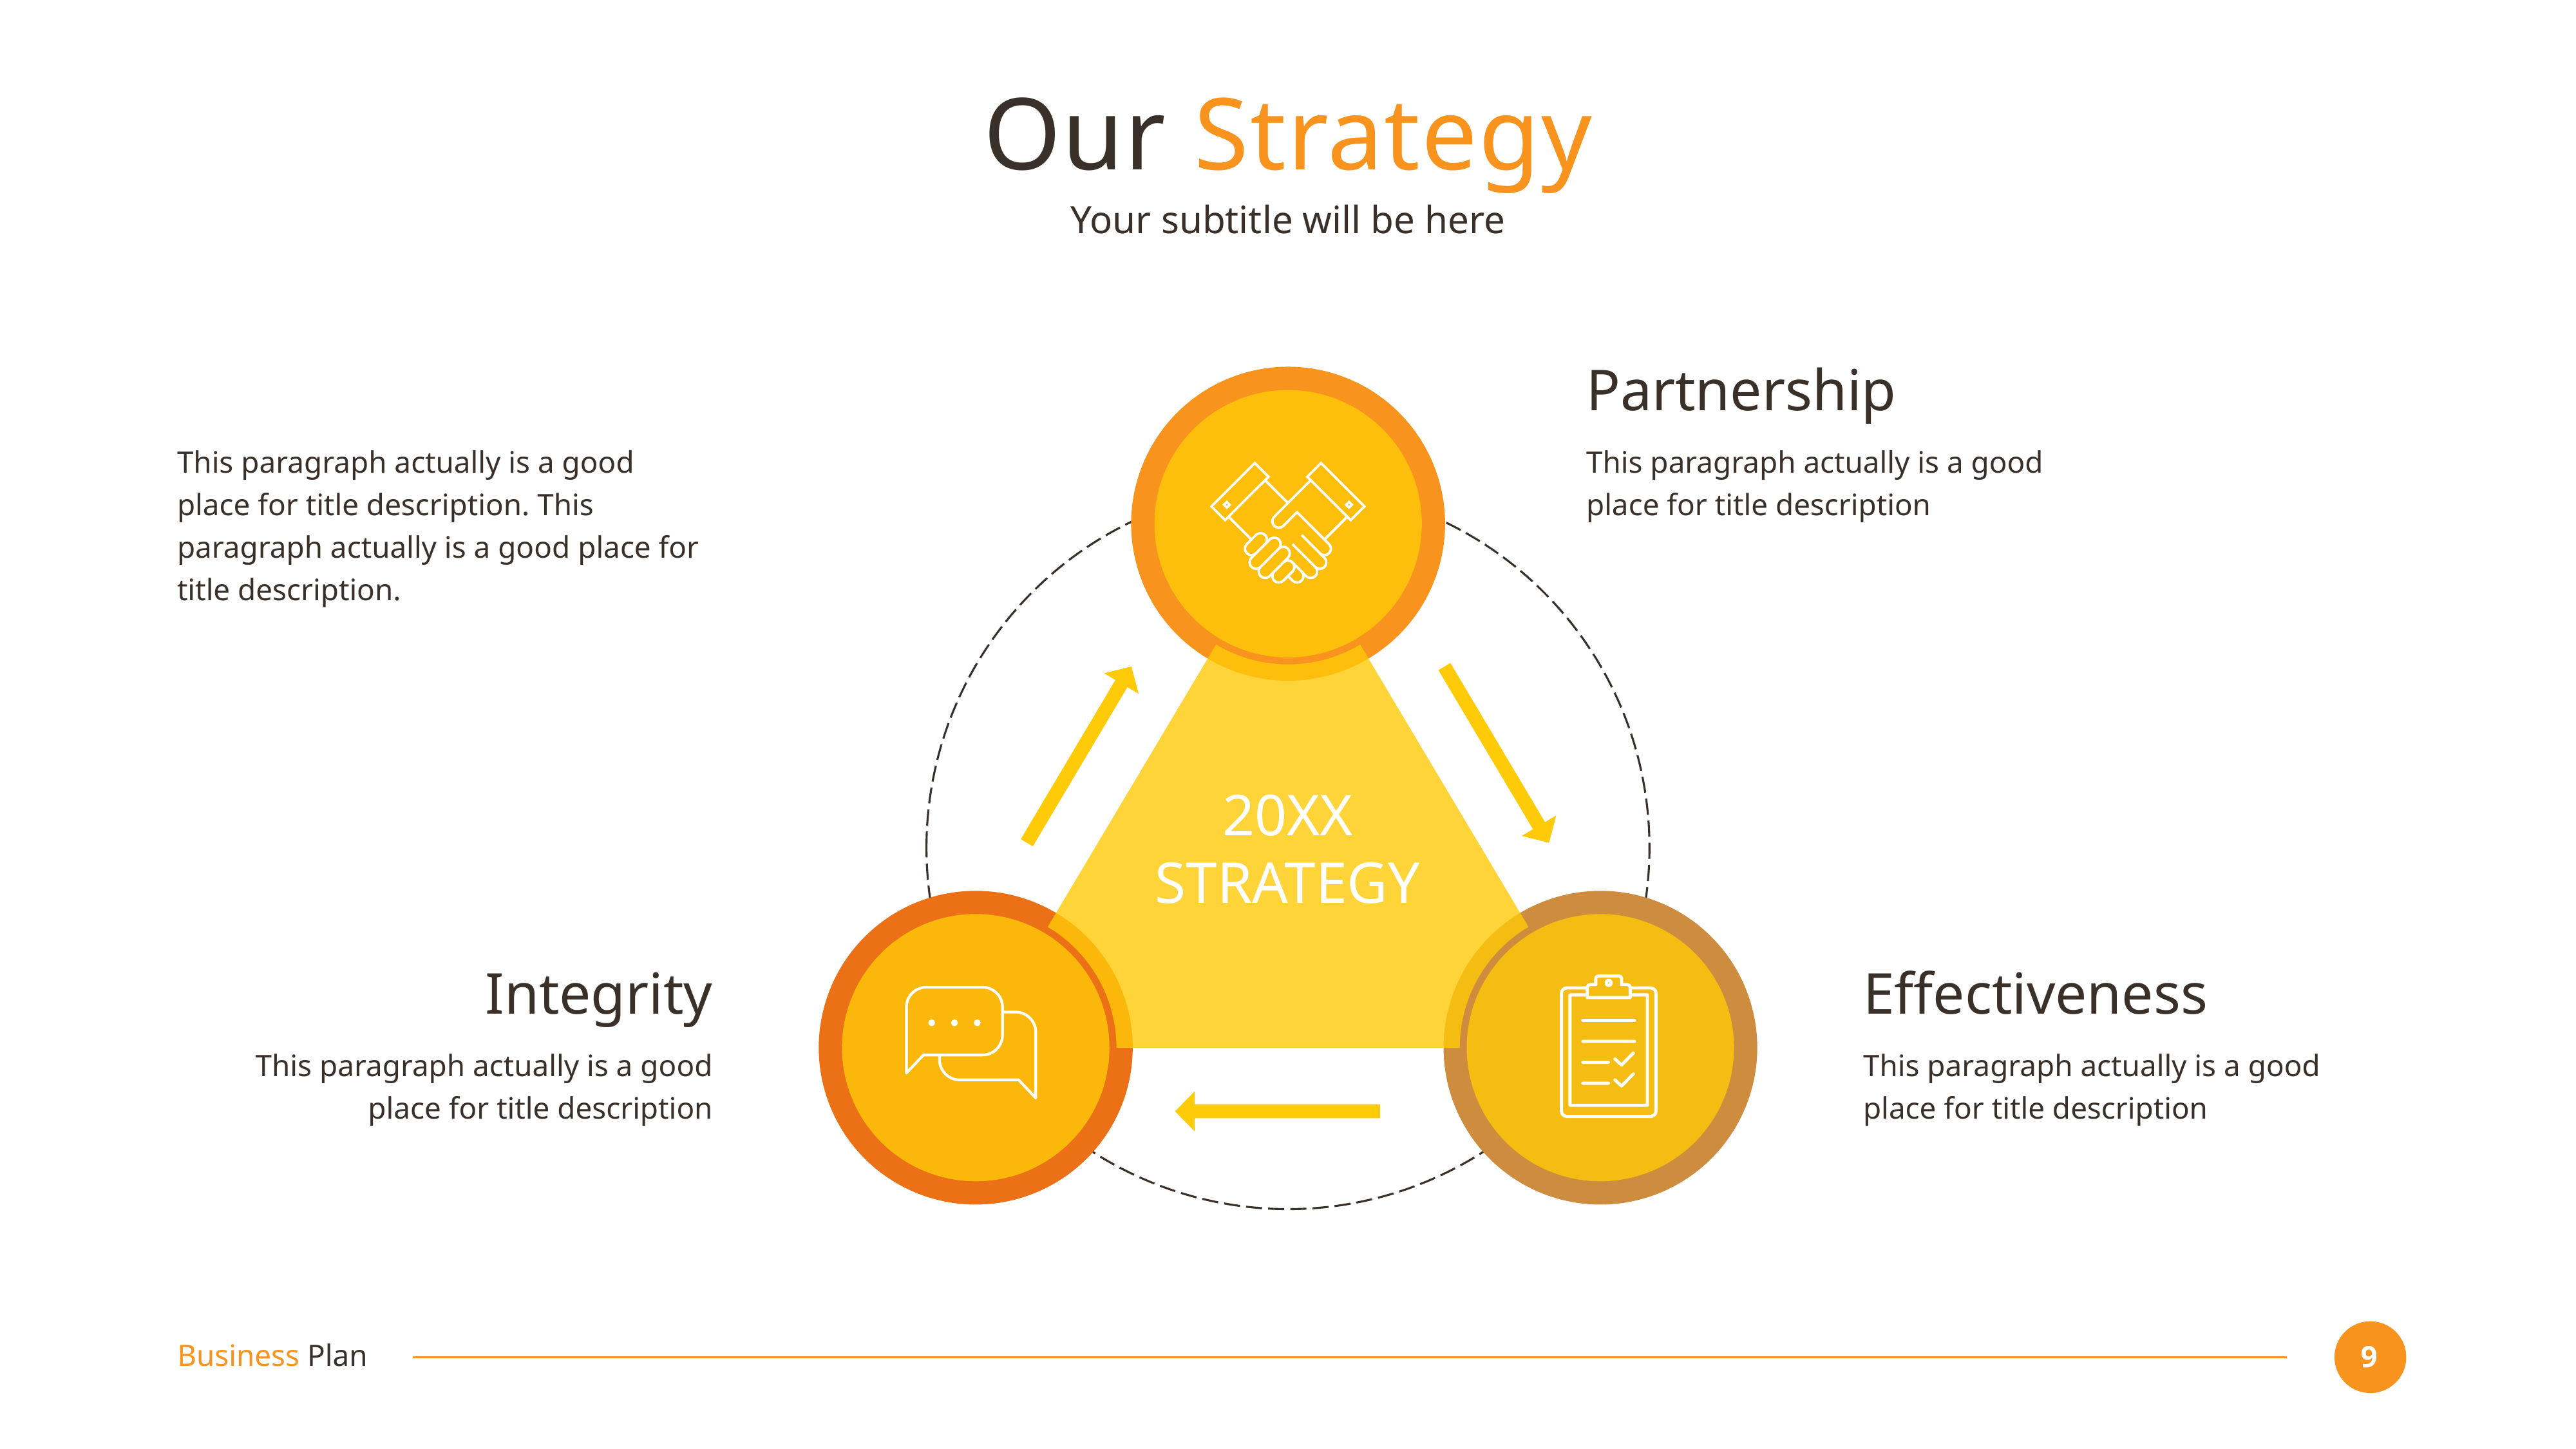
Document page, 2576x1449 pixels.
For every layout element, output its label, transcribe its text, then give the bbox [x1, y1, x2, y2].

text_box [1369, 522, 1651, 912]
text_box [905, 985, 1037, 1099]
text_box Effectiveness [1863, 958, 2399, 1026]
title Our Strategy [177, 70, 2399, 193]
text_box [1047, 810, 1529, 1048]
text_box [842, 914, 1110, 1182]
text_box [1131, 366, 1445, 664]
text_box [976, 734, 1182, 775]
list Your subtitle will be here [177, 196, 2399, 243]
text_box [1560, 974, 1658, 1119]
text_box Partnership [1586, 354, 2122, 422]
text_box This paragraph actually is a good place for title description [1586, 437, 2122, 522]
text_box This paragraph actually is a good place for title description [177, 1039, 713, 1125]
text_box This paragraph actually is a good place for title description. This paragraph actually is a good place for title description. [177, 437, 713, 607]
text_box [925, 521, 1207, 913]
text_box [1443, 891, 1757, 1205]
text_box [1135, 644, 1441, 779]
text_box [819, 891, 1133, 1205]
text_box [1466, 914, 1734, 1182]
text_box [1394, 734, 1600, 775]
text_box [1154, 390, 1422, 658]
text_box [1175, 1091, 1380, 1132]
text_box 20XX Strategy [1117, 779, 1459, 915]
text_box Integrity [177, 958, 713, 1026]
text_box [1209, 461, 1367, 584]
text_box This paragraph actually is a good place for title description [1863, 1039, 2399, 1125]
text_box [1093, 1048, 1483, 1210]
